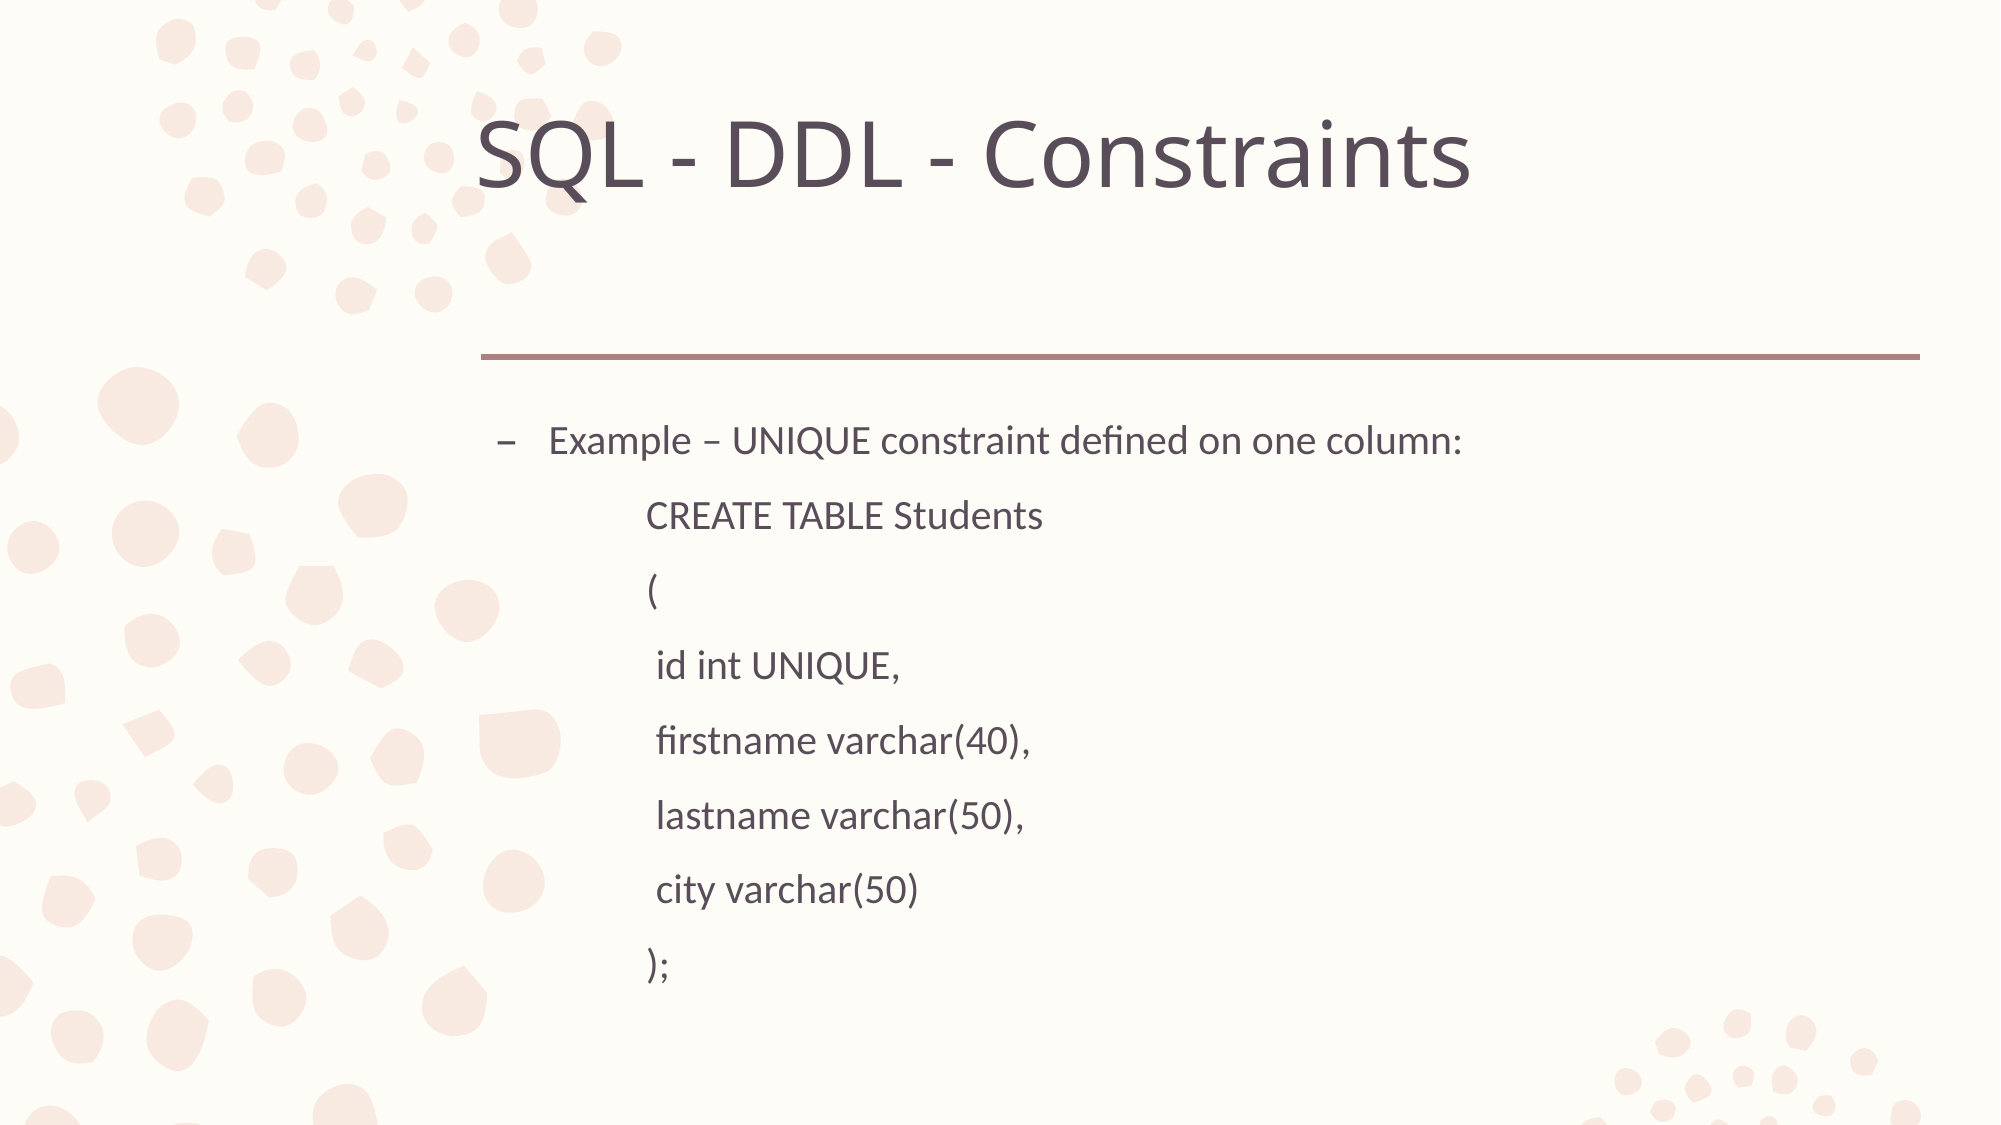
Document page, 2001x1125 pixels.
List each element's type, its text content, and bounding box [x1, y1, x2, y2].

title SQL - DDL - Constraints [460, 93, 1920, 350]
list Example – UNIQUE constraint defined on one column: CREATE TABLE Students ( id int UNIQUE, firstname varchar(40), lastname varchar(50), city varchar(50) ); [481, 399, 1920, 999]
